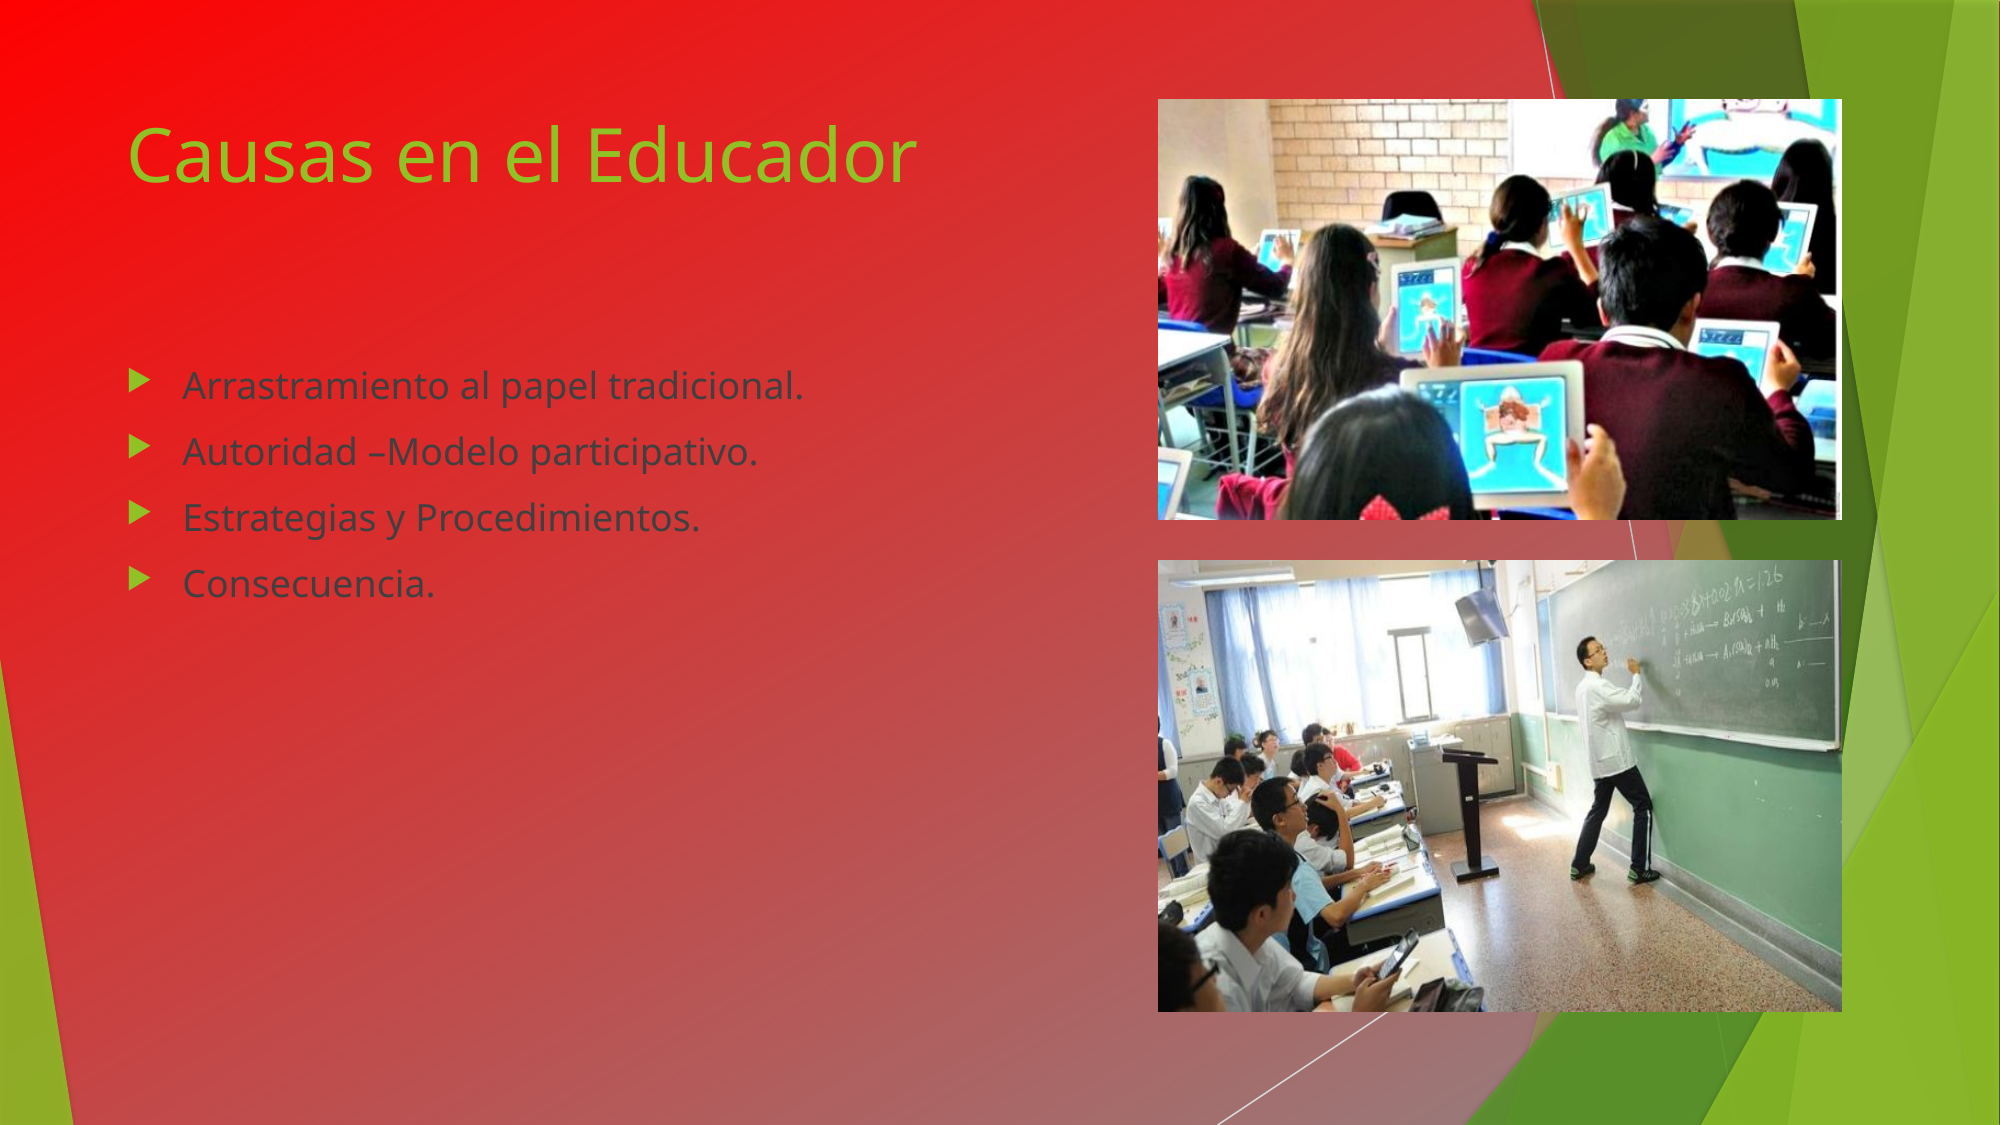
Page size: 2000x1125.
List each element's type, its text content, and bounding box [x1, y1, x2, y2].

picture [1157, 560, 1843, 1012]
picture [1157, 99, 1843, 521]
title Causas en el Educador [111, 99, 1156, 317]
list Arrastramiento al papel tradicional. Autoridad –Modelo participativo. Estrategias y Procedimientos. Consecuencia. [111, 354, 1521, 992]
